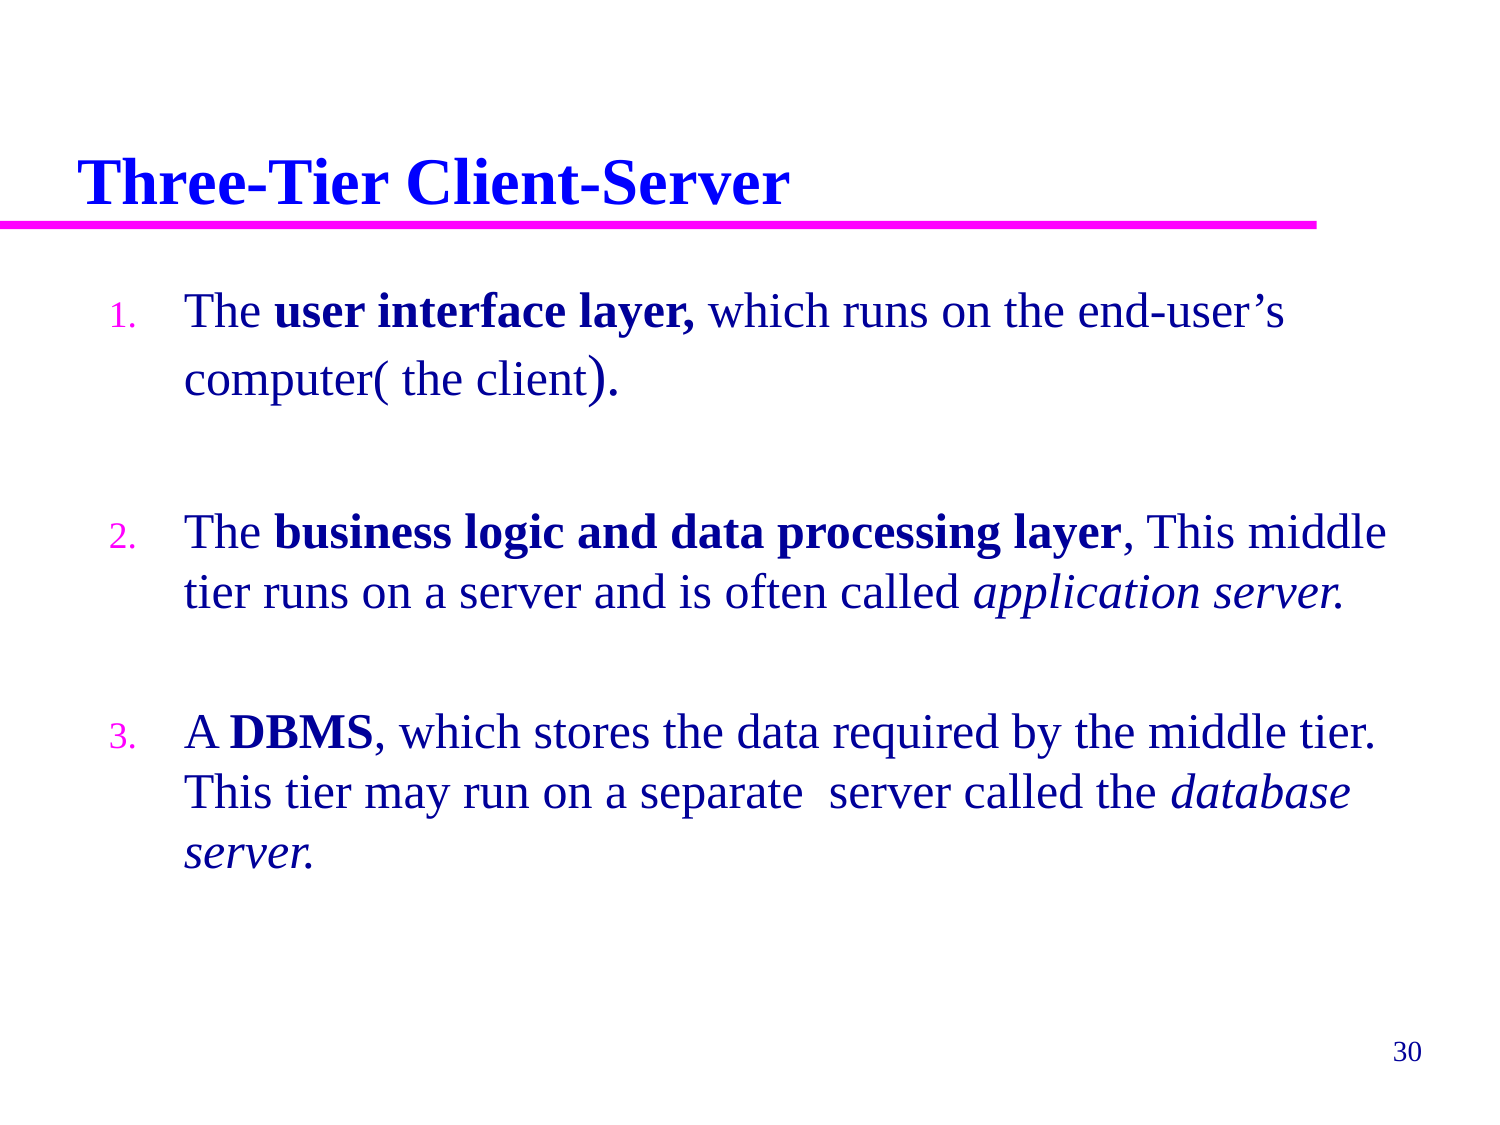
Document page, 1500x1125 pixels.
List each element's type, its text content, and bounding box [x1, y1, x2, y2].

slide_number 30 [1124, 1012, 1438, 1088]
title Three-Tier Client-Server [62, 43, 1338, 226]
list The user interface layer, which runs on the end-user’s computer( the client). The business logic and data processing layer, This middle tier runs on a server and is often called application server. A DBMS, which stores the data required by the middle tier. This tier may run on a separate server called the database server. [93, 269, 1438, 945]
